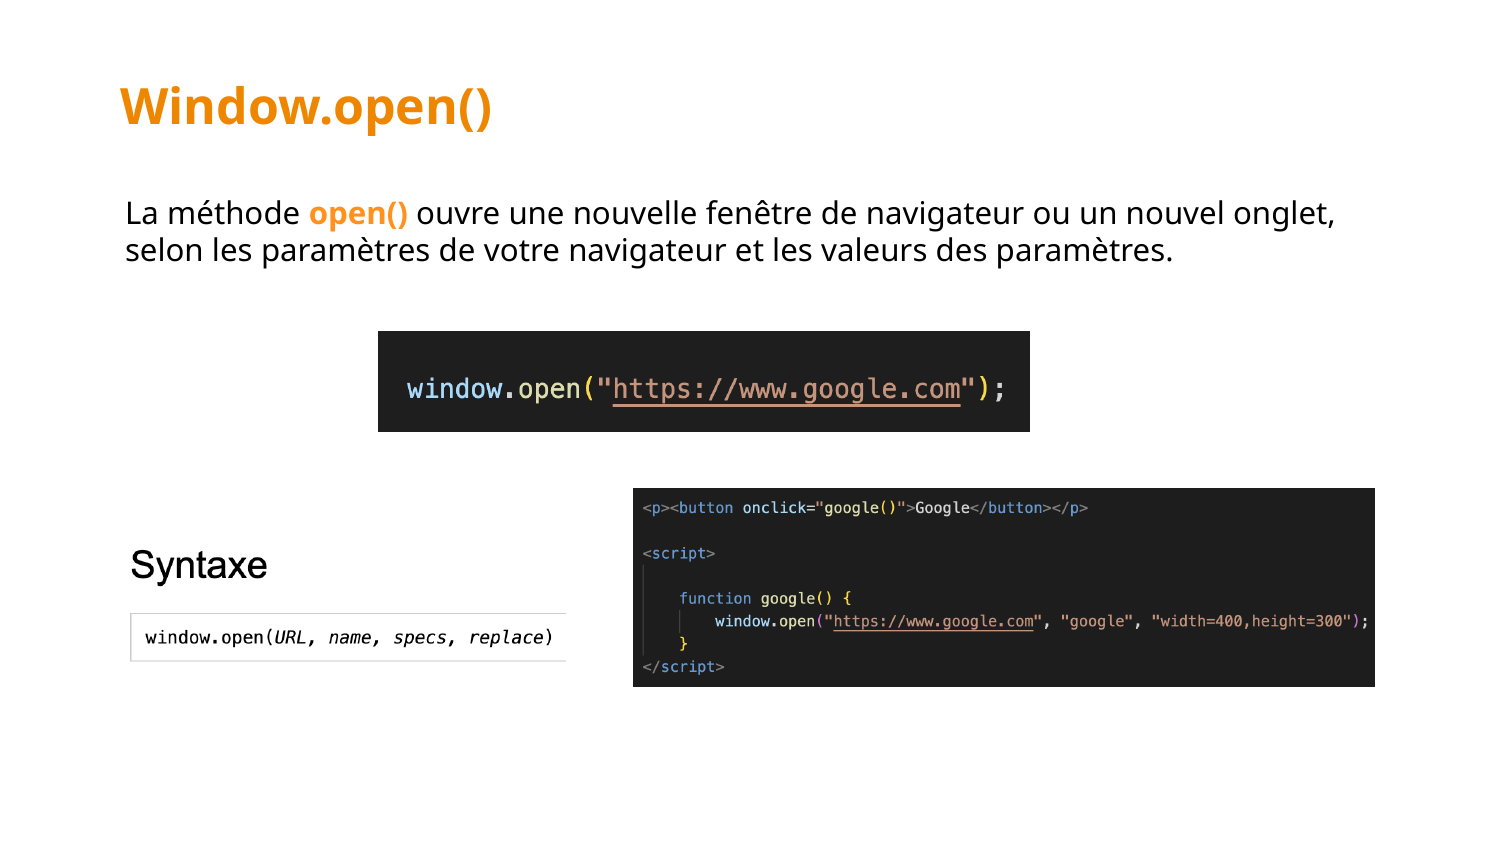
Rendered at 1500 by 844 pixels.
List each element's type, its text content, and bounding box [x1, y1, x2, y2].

text_box Window.open() [120, 74, 958, 135]
text_box La méthode open() ouvre une nouvelle fenêtre de navigateur ou un nouvel onglet, selon les paramètres de votre navigateur et les valeurs des paramètres. [117, 185, 1426, 276]
picture [633, 487, 1375, 687]
picture [378, 331, 1030, 433]
picture [112, 523, 566, 677]
